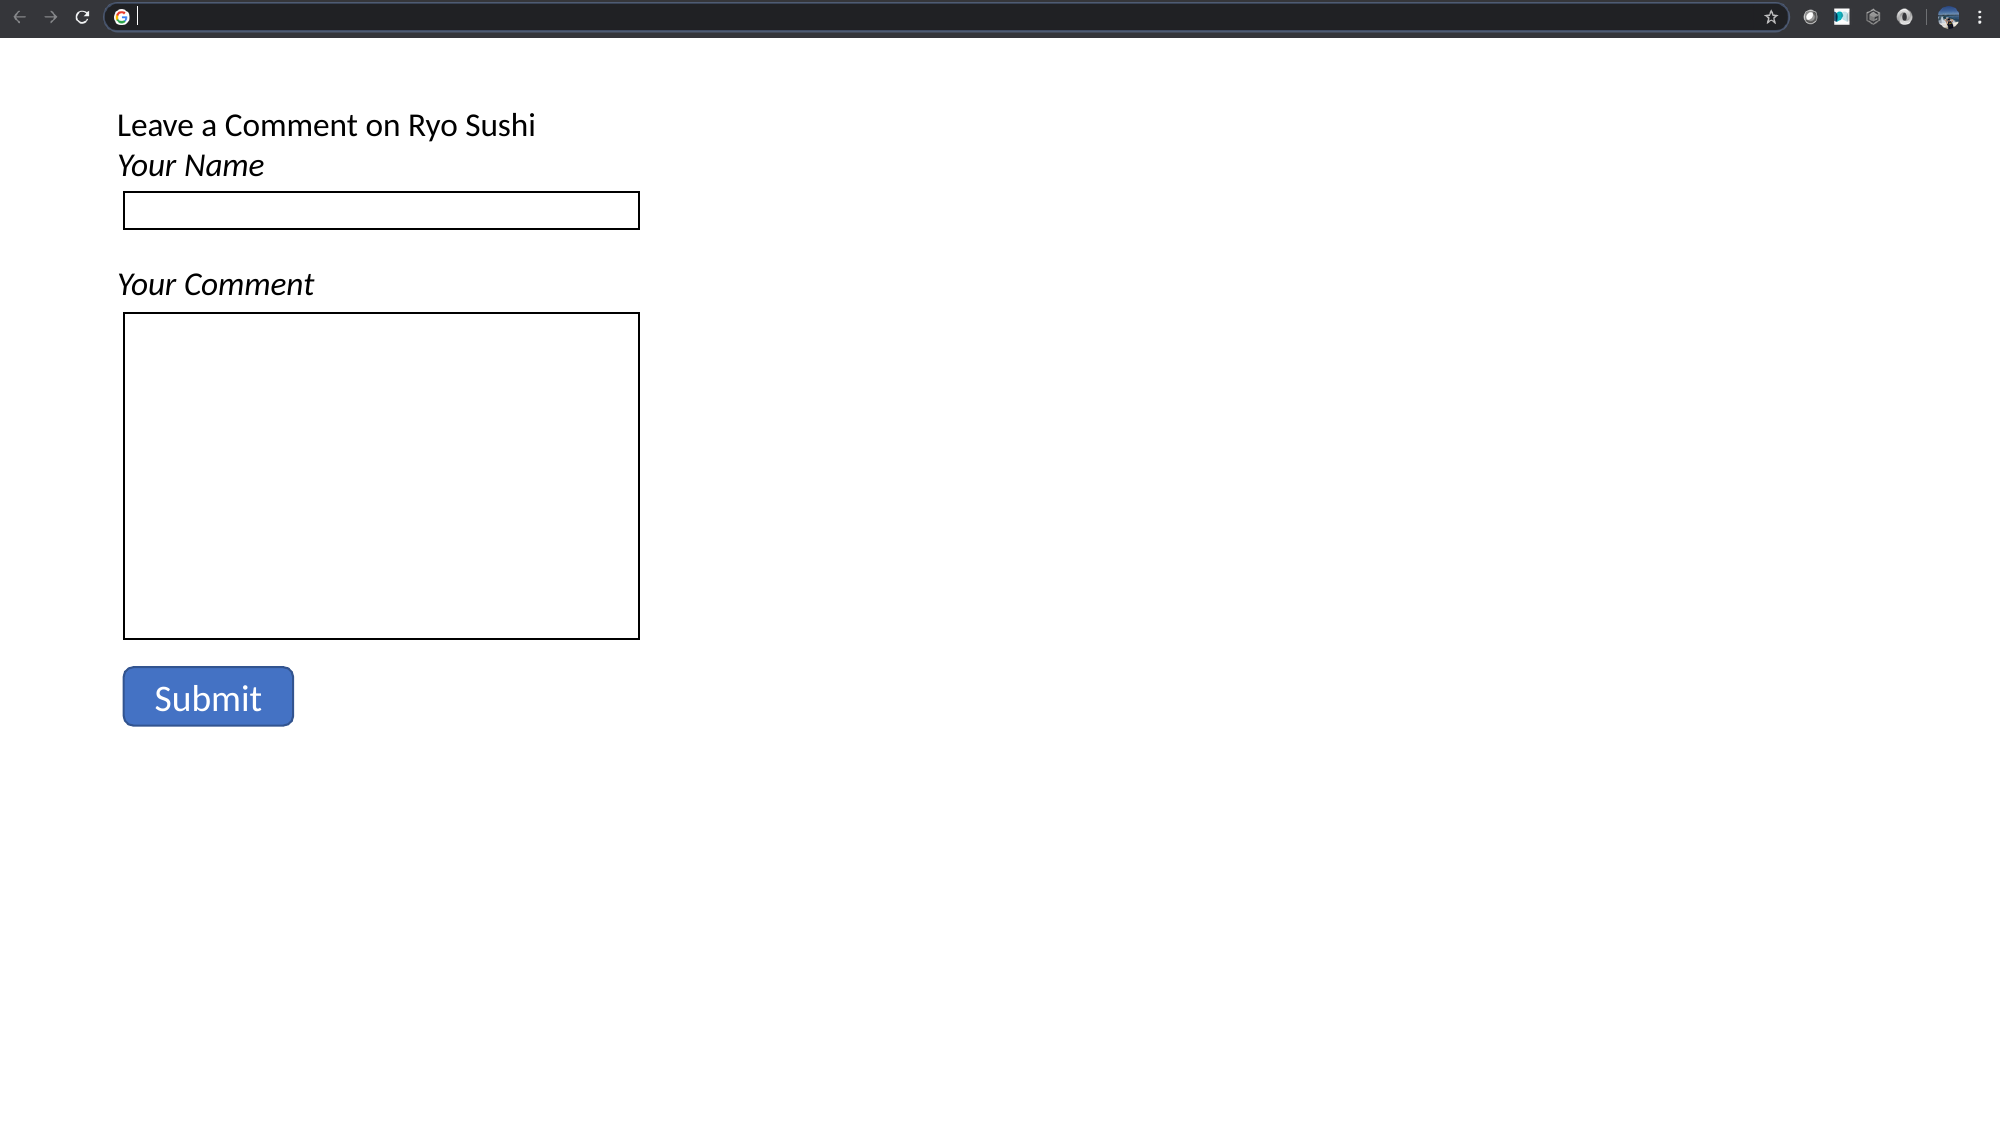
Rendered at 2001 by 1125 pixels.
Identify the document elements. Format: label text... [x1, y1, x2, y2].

text_box [123, 191, 640, 230]
text_box Leave a Comment on Ryo Sushi Your Name Your Comment [102, 95, 967, 310]
picture [0, 0, 2000, 38]
text_box [123, 312, 640, 640]
text_box Submit [122, 666, 295, 727]
